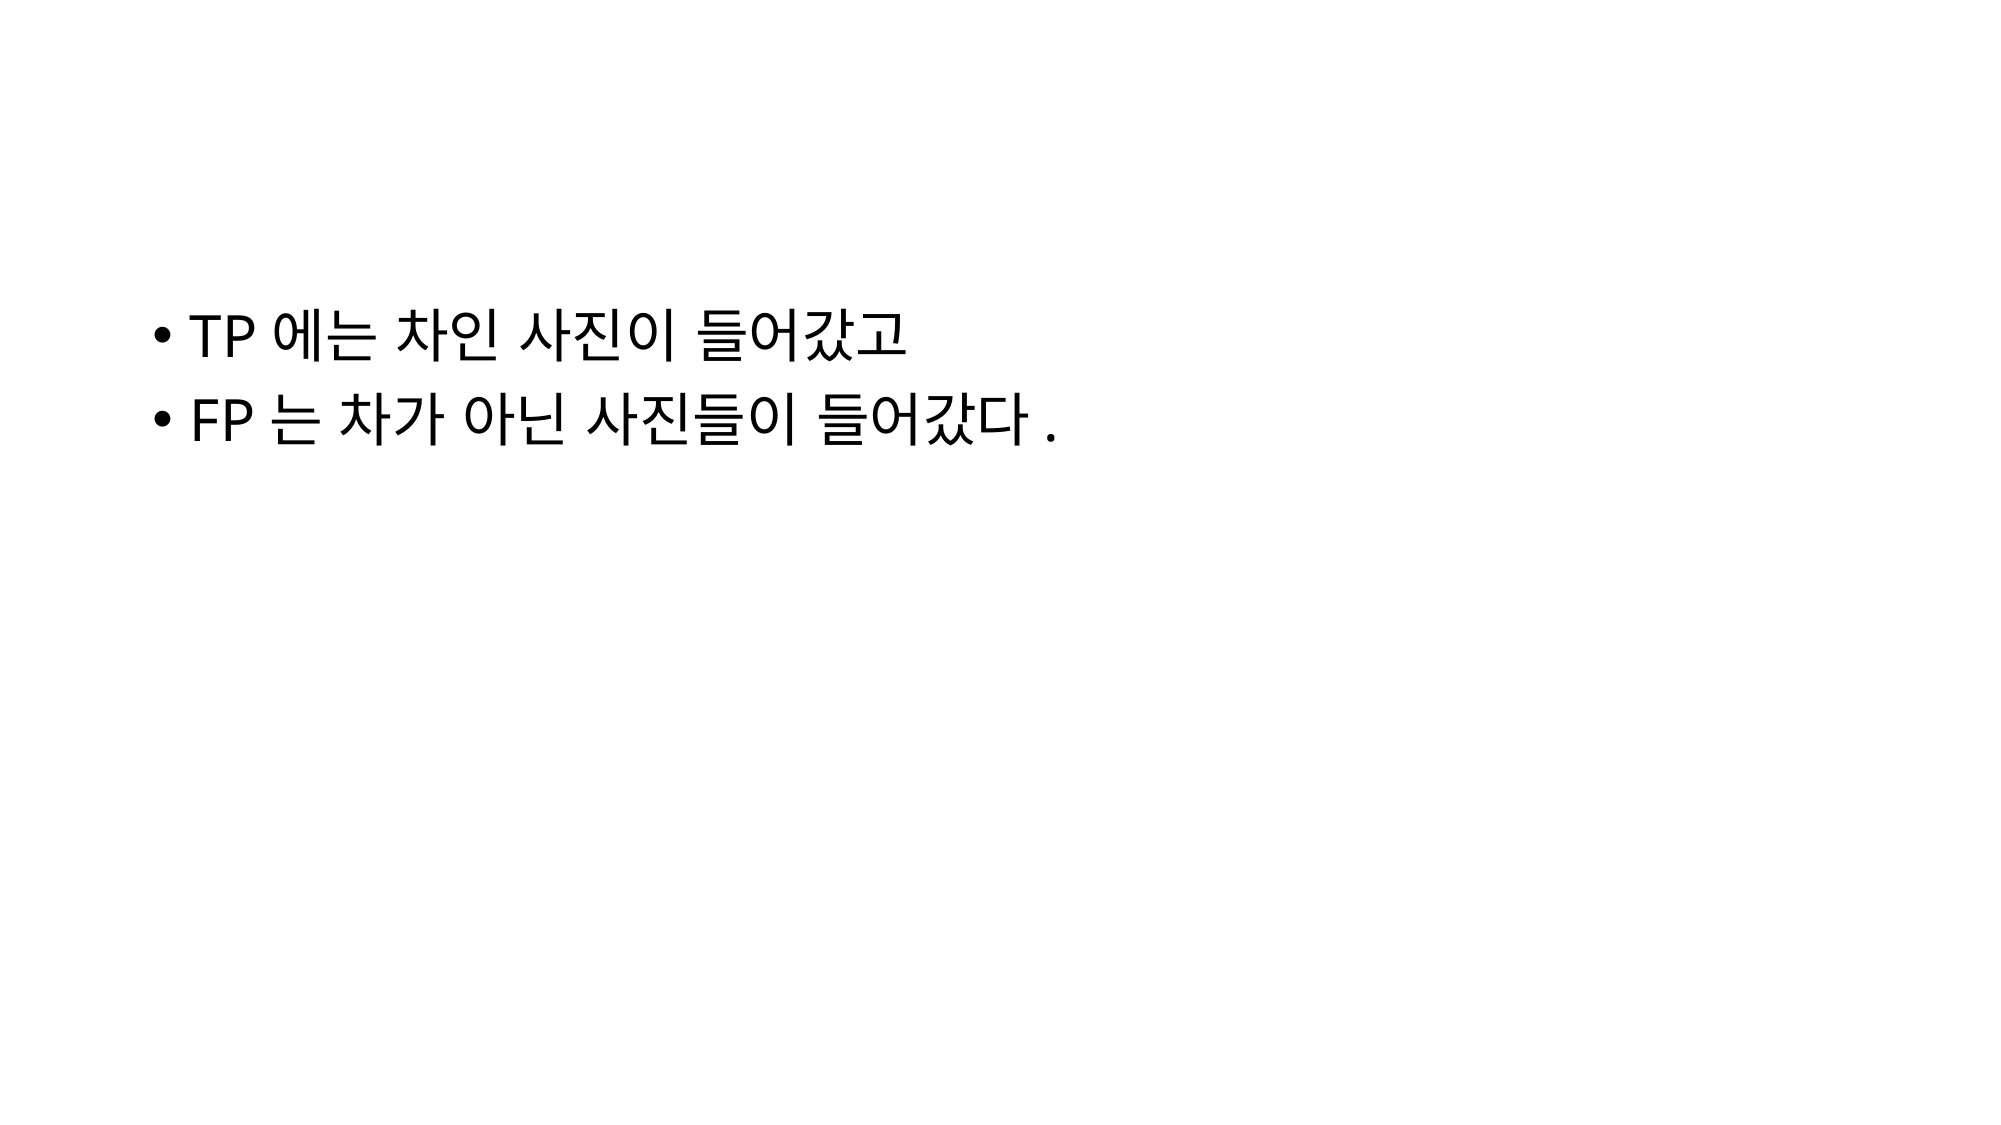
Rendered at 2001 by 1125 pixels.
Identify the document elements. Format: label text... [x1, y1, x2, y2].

list TP에는 차인 사진이 들어갔고 FP는 차가 아닌 사진들이 들어갔다. [137, 299, 1863, 1014]
